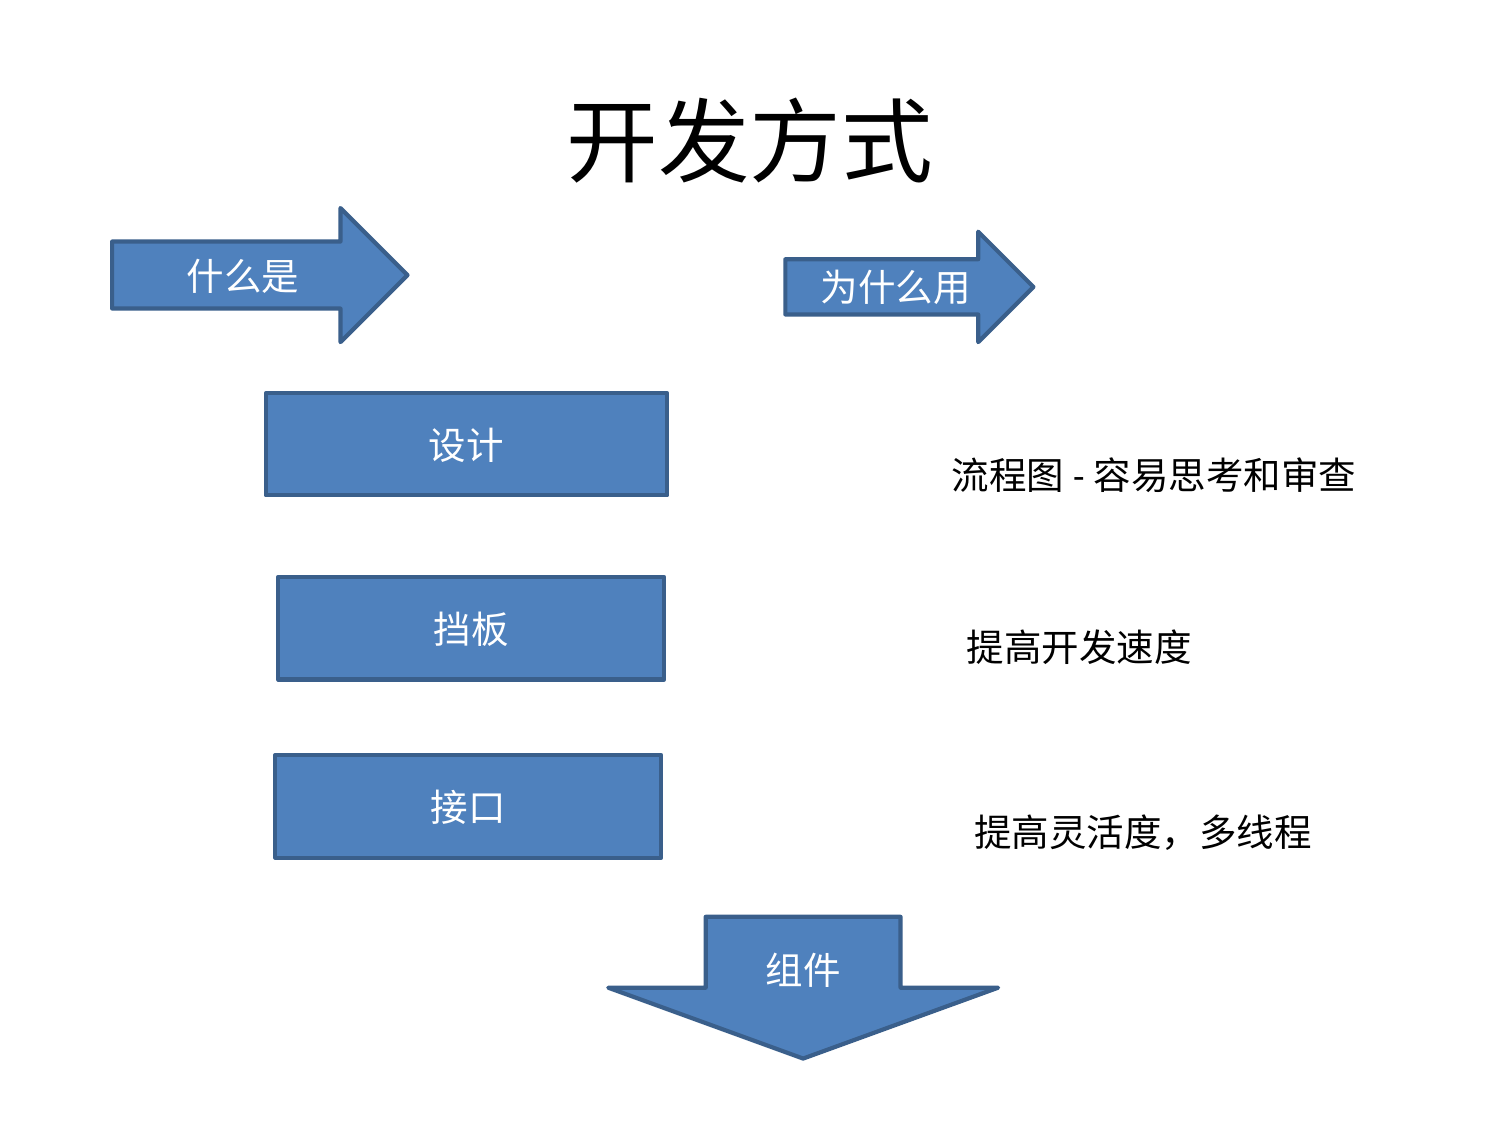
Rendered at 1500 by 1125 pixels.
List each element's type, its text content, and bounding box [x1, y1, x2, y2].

text_box 为什么用 [783, 229, 1036, 345]
text_box 接口 [273, 753, 663, 860]
text_box 组件 [606, 914, 1001, 1061]
text_box 流程图-容易思考和审查 [936, 444, 1371, 505]
title 开发方式 [75, 45, 1425, 233]
text_box 设计 [264, 391, 669, 497]
text_box 提高灵活度，多线程 [959, 801, 1327, 862]
text_box 提高开发速度 [952, 616, 1207, 676]
text_box 什么是 [110, 206, 410, 345]
text_box 挡板 [276, 575, 666, 682]
